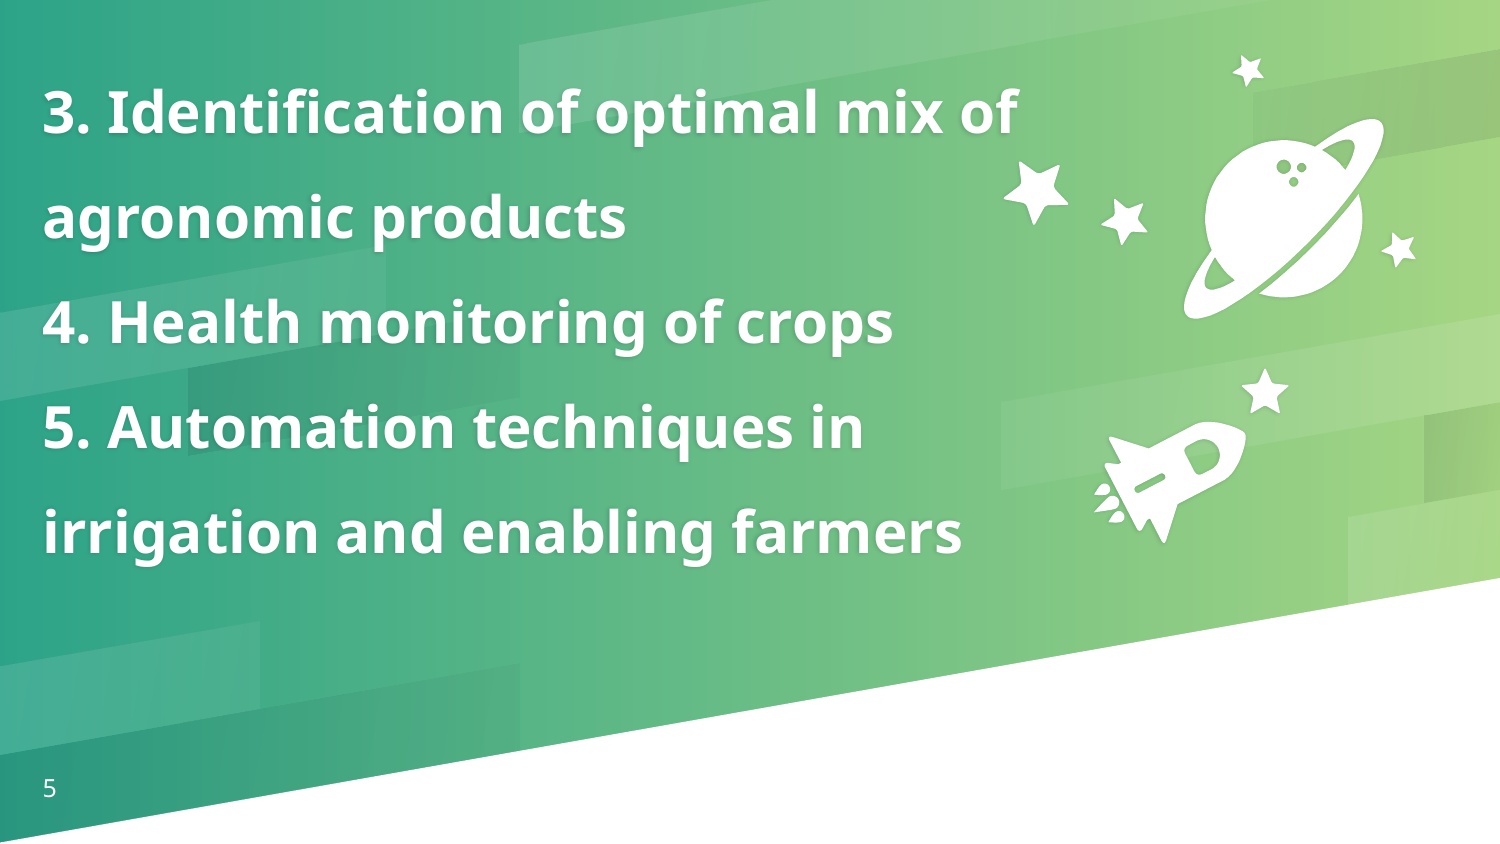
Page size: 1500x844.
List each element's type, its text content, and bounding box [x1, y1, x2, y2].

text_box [1183, 118, 1384, 319]
text_box [1101, 198, 1148, 246]
text_box [1388, 232, 1416, 268]
text_box [1003, 161, 1069, 225]
slide_number ‹#› [42, 766, 122, 807]
text_box [1232, 55, 1264, 87]
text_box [1100, 408, 1233, 541]
title 3. Identification of optimal mix of agronomic products 4. Health monitoring of crops 5. Automation techniques in irrigation and enabling farmers [42, 48, 1119, 558]
text_box [1241, 368, 1289, 414]
